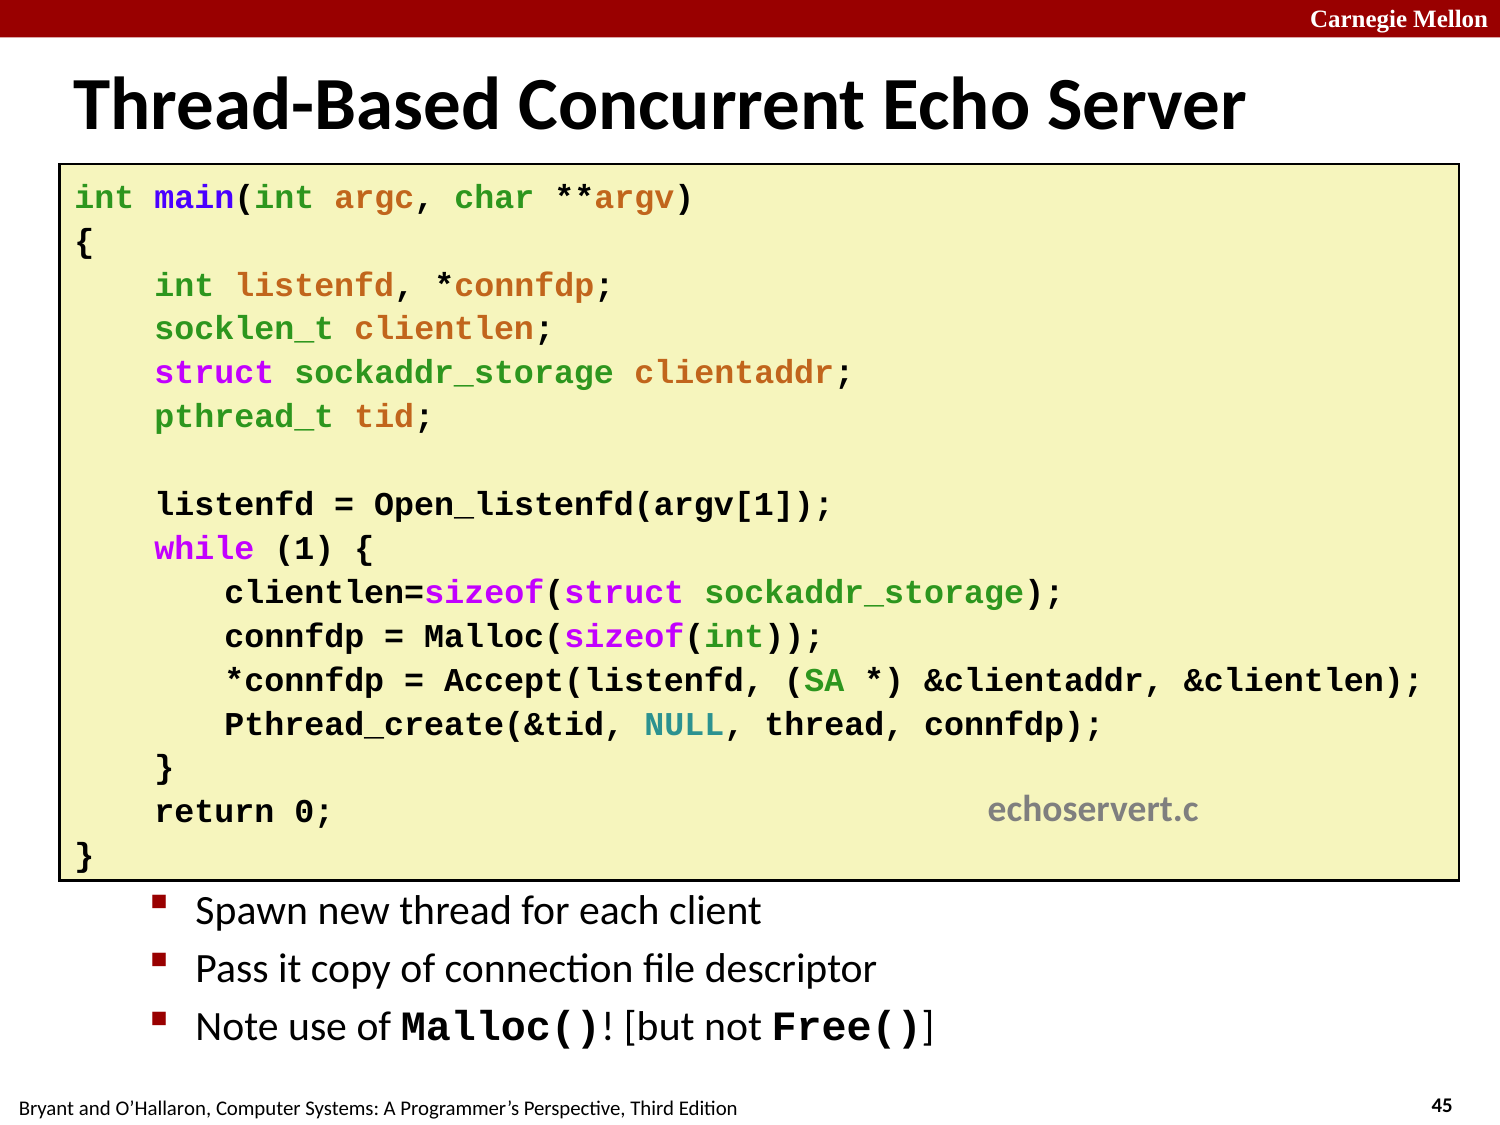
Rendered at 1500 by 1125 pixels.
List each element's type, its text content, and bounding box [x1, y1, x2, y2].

text_box [667, 1025, 726, 1091]
text_box int main(int argc, char **argv) { int listenfd, *connfdp; socklen_t clientlen; struct sockaddr_storage clientaddr; pthread_t tid; listenfd = Open_listenfd(argv[1]); while (1) { clientlen=sizeof(struct sockaddr_storage); connfdp = Malloc(sizeof(int)); *connfdp = Accept(listenfd, (SA *) &clientaddr, &clientlen); Pthread_create(&tid, NULL, thread, connfdp); } return 0; } [59, 163, 1460, 881]
title Thread-Based Concurrent Echo Server [58, 37, 1305, 163]
text_box Spawn new thread for each client Pass it copy of connection file descriptor Note use of Malloc()! [but not Free()] [58, 874, 1422, 1092]
text_box echoservert.c [972, 777, 1214, 837]
